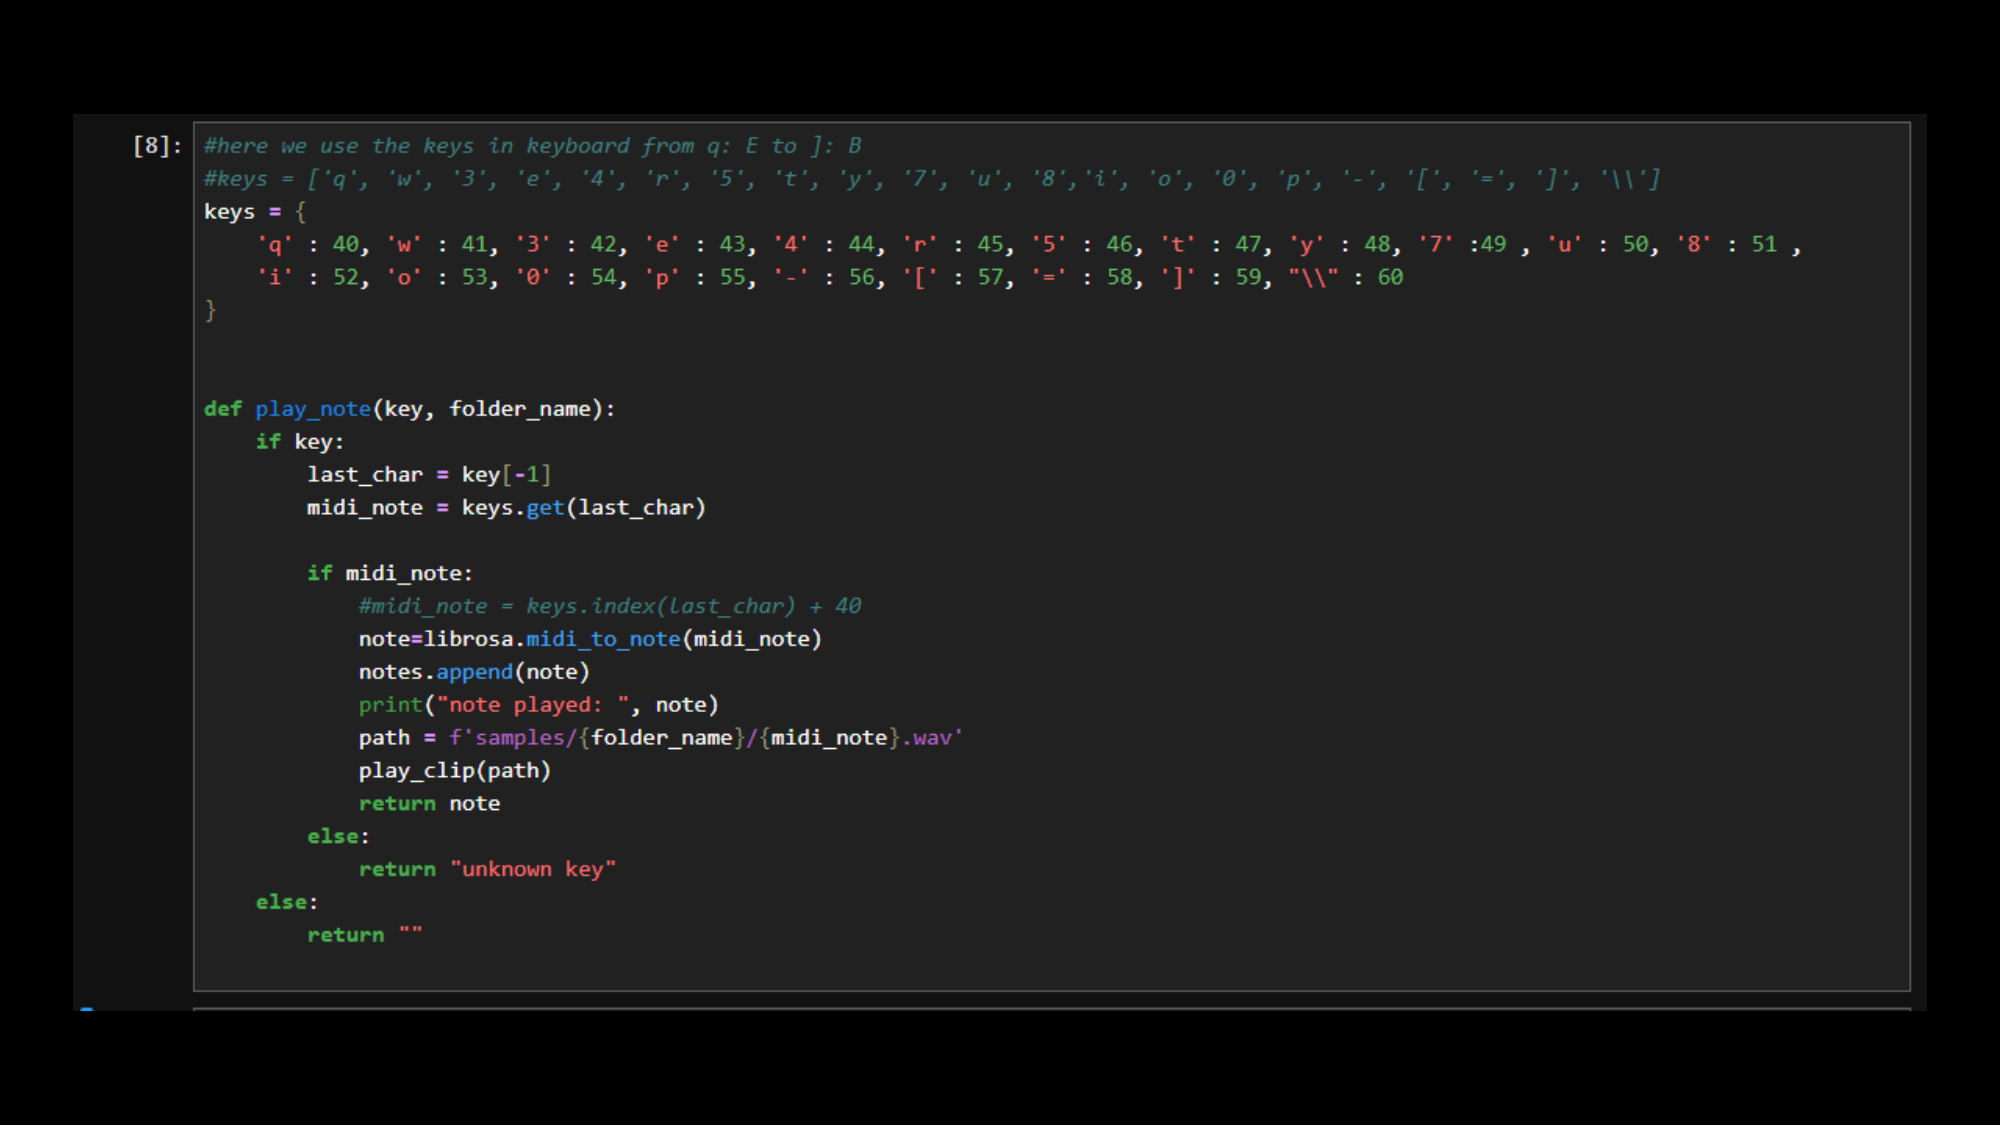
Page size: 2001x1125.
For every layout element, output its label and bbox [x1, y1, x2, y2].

picture [73, 114, 1927, 1011]
